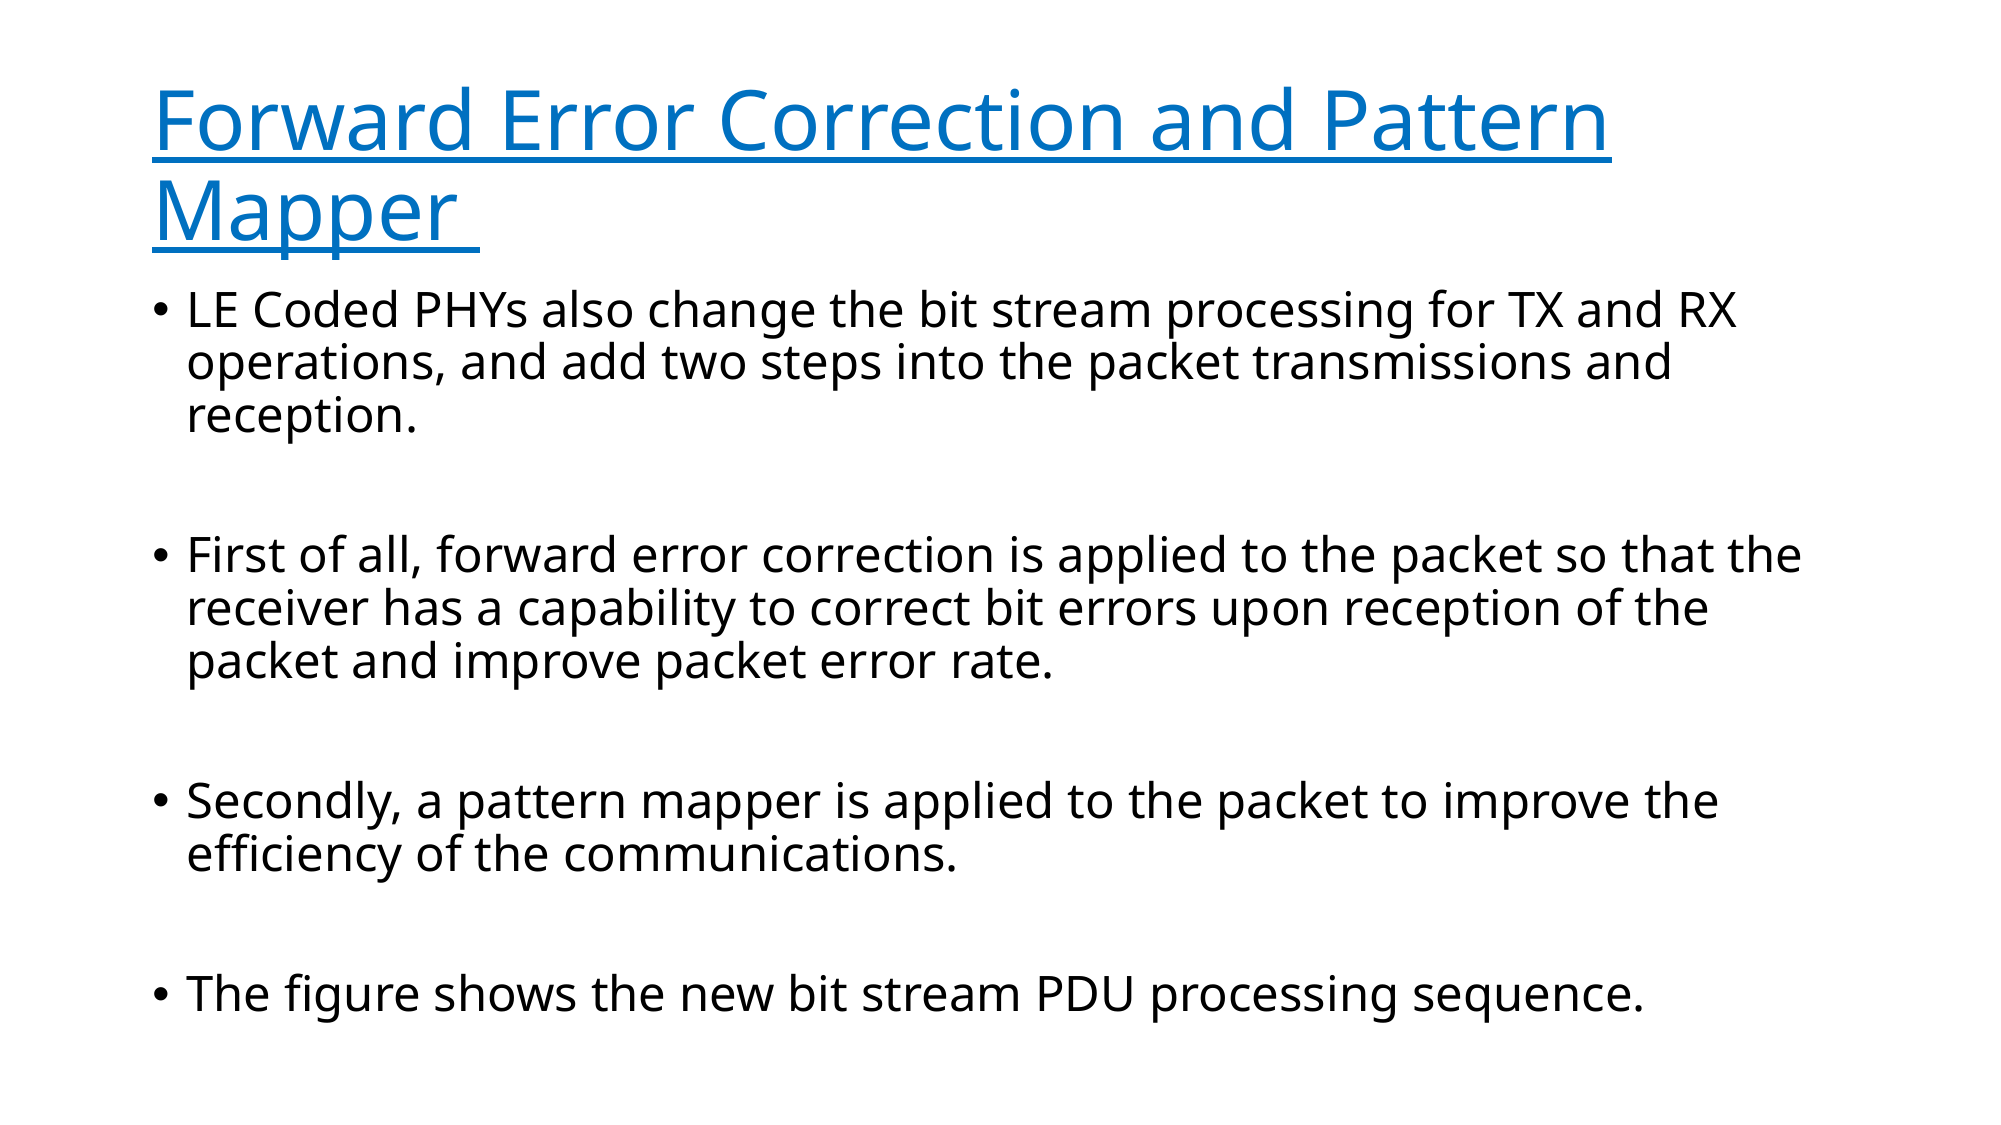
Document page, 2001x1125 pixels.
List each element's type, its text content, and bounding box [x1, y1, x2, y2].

list LE Coded PHYs also change the bit stream processing for TX and RX operations, and add two steps into the packet transmissions and reception. First of all, forward error correction is applied to the packet so that the receiver has a capability to correct bit errors upon reception of the packet and improve packet error rate. Secondly, a pattern mapper is applied to the packet to improve the efficiency of the communications. The figure shows the new bit stream PDU processing sequence. [137, 277, 1863, 1039]
title Forward Error Correction and Pattern Mapper [137, 59, 1863, 277]
